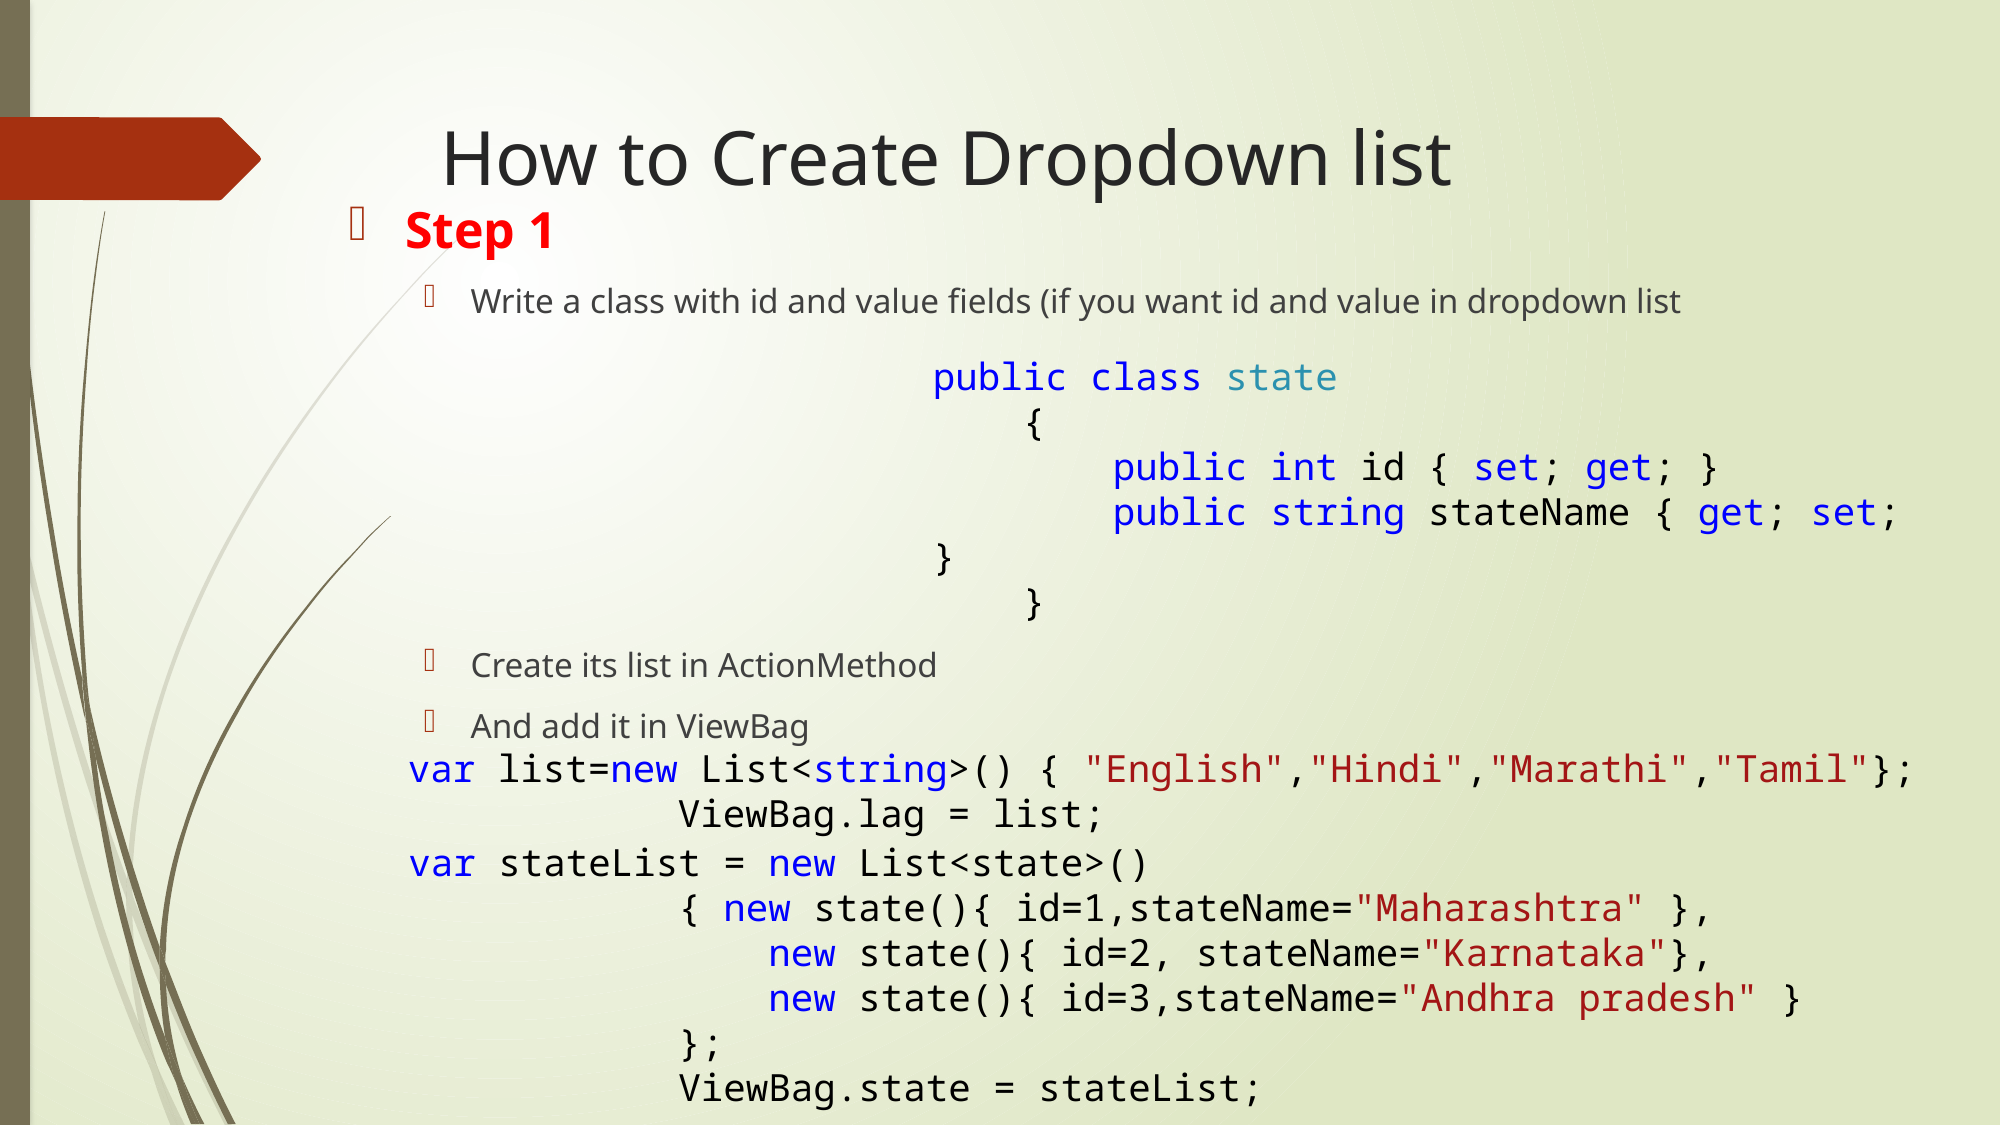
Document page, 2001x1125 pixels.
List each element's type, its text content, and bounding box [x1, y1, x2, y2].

text_box var stateList = new List<state>() { new state(){ id=1,stateName="Maharashtra" }, new state(){ id=2, stateName="Karnataka"}, new state(){ id=3,stateName="Andhra pradesh" } }; ViewBag.state = stateList; [393, 831, 1880, 1116]
text_box var list=new List<string>() { "English","Hindi","Marathi","Tamil"}; ViewBag.lag = list; [393, 737, 1985, 843]
title How to Create Dropdown list [425, 102, 1888, 313]
list Step 1 Write a class with id and value fields (if you want id and value in dropdown list Create its list in ActionMethod And add it in ViewBag [333, 191, 1797, 1109]
text_box public class state { public int id { set; get; } public string stateName { get; set; } } [918, 345, 1919, 631]
